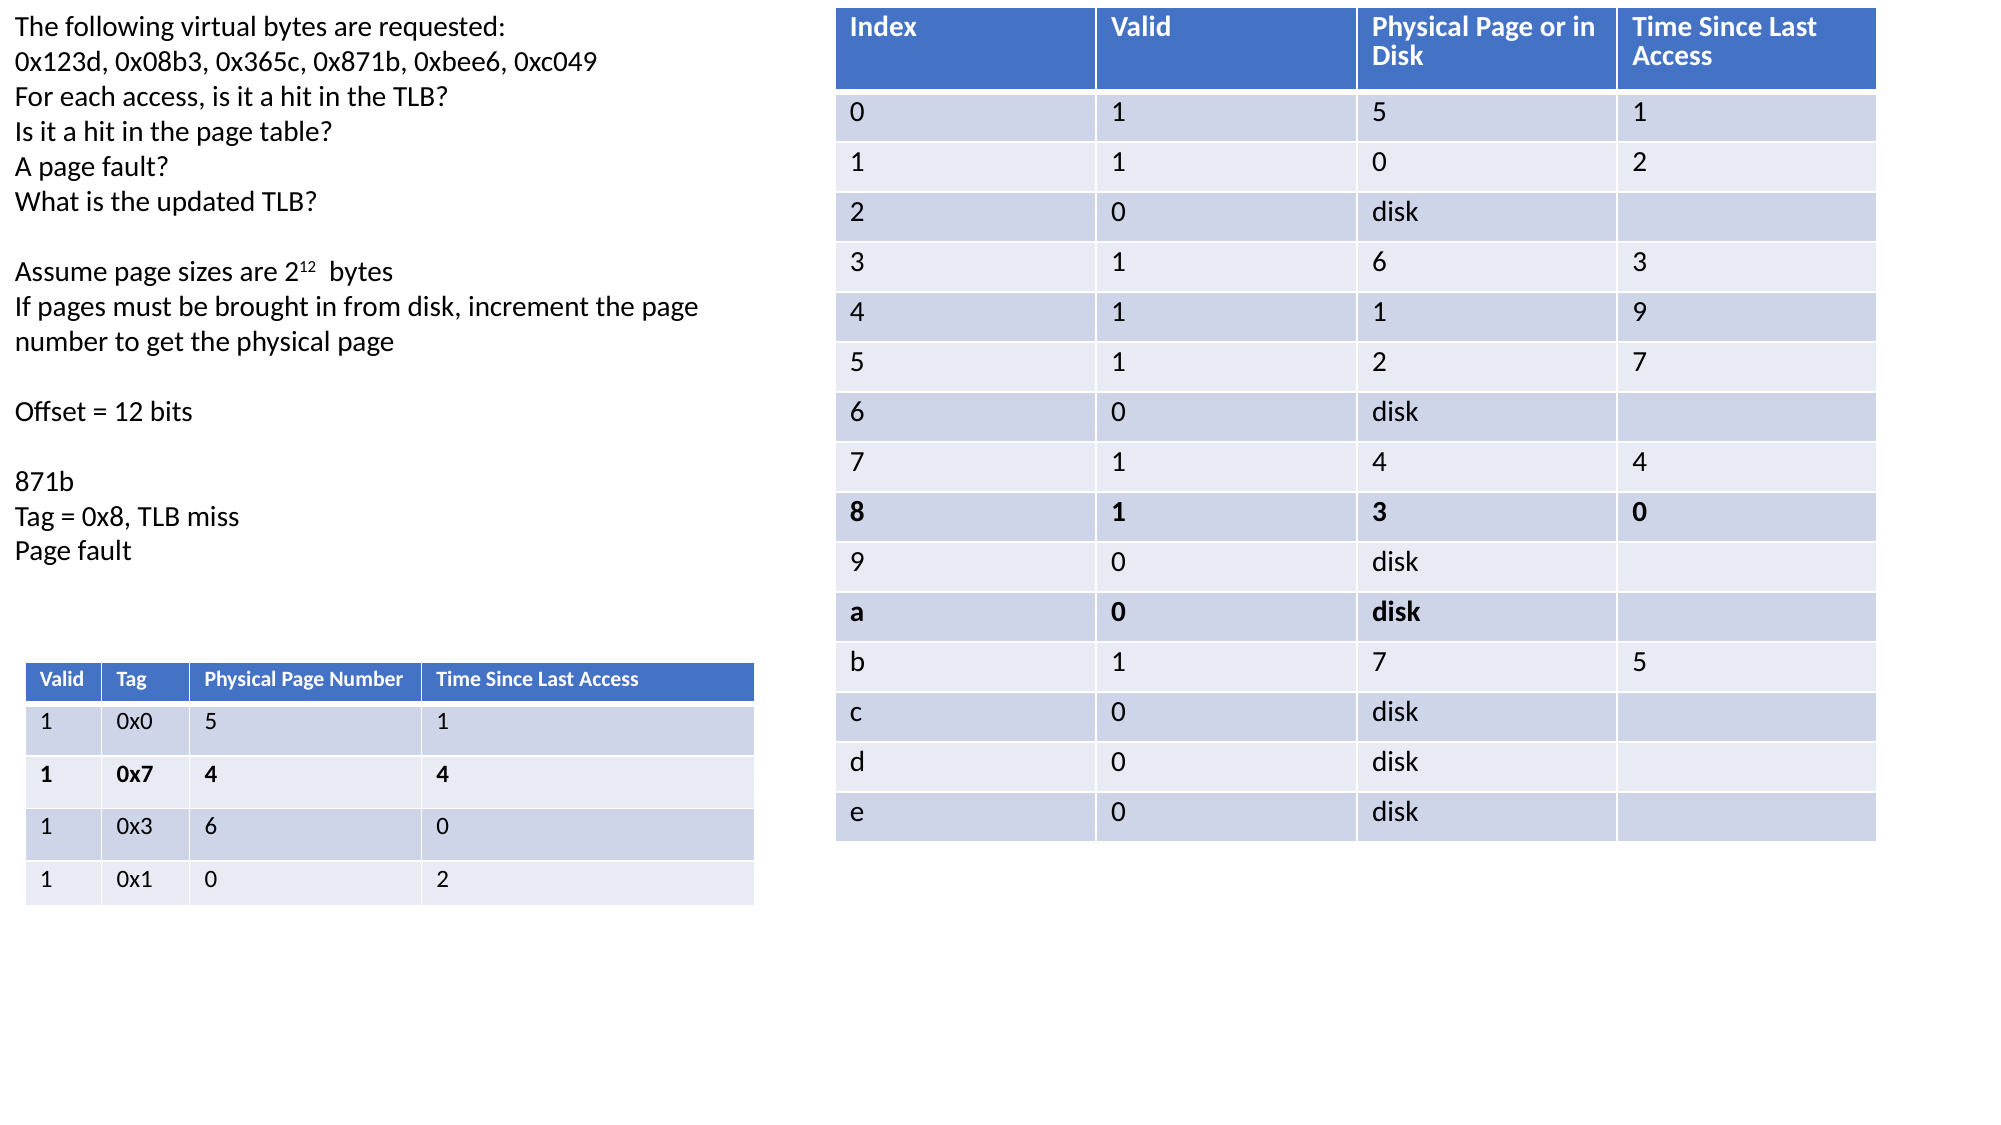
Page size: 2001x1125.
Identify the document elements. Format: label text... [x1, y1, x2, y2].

table_cell 0x0 [102, 707, 189, 755]
table_cell 0 [836, 95, 1095, 141]
table_cell disk [1358, 743, 1616, 791]
table_header Valid [26, 663, 101, 701]
table_cell 0 [1097, 543, 1356, 591]
table_cell 1 [26, 862, 101, 905]
table_cell disk [1358, 793, 1616, 841]
table_cell 2 [1618, 143, 1876, 191]
table_cell 1 [1097, 643, 1356, 691]
table_cell 5 [1358, 95, 1616, 141]
table_cell 1 [422, 707, 754, 755]
table_cell 1 [26, 757, 101, 808]
table_cell 1 [1097, 143, 1356, 191]
table_cell 0x3 [102, 809, 189, 860]
table_cell 2 [1358, 343, 1616, 391]
table_cell 4 [1358, 443, 1616, 491]
table_cell 0x1 [102, 862, 189, 905]
table_cell 0 [422, 809, 754, 860]
table_cell 4 [190, 757, 421, 808]
table_header Tag [102, 663, 189, 701]
table_cell disk [1358, 593, 1616, 641]
table_cell 2 [422, 862, 754, 905]
table_header Index [836, 8, 1095, 89]
table_cell 6 [1358, 243, 1616, 291]
table_cell 9 [1618, 293, 1876, 341]
table_cell 0 [1097, 793, 1356, 841]
table_cell c [836, 693, 1095, 741]
table_cell d [836, 743, 1095, 791]
table_cell [1618, 393, 1876, 441]
table_cell 6 [190, 809, 421, 860]
table_cell 0 [190, 862, 421, 905]
table_cell 0 [1097, 393, 1356, 441]
table_cell disk [1358, 193, 1616, 241]
table_cell disk [1358, 543, 1616, 591]
table_cell 3 [1358, 493, 1616, 541]
table_cell e [836, 793, 1095, 841]
table_cell 7 [1358, 643, 1616, 691]
table_cell [1618, 793, 1876, 841]
table_cell 2 [836, 193, 1095, 241]
table_cell b [836, 643, 1095, 691]
table_cell 1 [1097, 95, 1356, 141]
table_cell 6 [836, 393, 1095, 441]
table_cell 4 [422, 757, 754, 808]
table_cell 1 [26, 707, 101, 755]
table_cell disk [1358, 393, 1616, 441]
table_cell 8 [836, 493, 1095, 541]
table_cell 3 [1618, 243, 1876, 291]
table_cell 7 [836, 443, 1095, 491]
table_header Physical Page or in Disk [1358, 8, 1616, 89]
table_cell 0 [1618, 493, 1876, 541]
table_cell 0x7 [102, 757, 189, 808]
table_cell 1 [1097, 493, 1356, 541]
table_cell 5 [836, 343, 1095, 391]
table_cell 5 [190, 707, 421, 755]
table_header Physical Page Number [190, 663, 421, 701]
table_cell [1618, 693, 1876, 741]
table_cell 7 [1618, 343, 1876, 391]
table_header Time Since Last Access [1618, 8, 1876, 89]
table_cell [1618, 193, 1876, 241]
table_cell [1618, 743, 1876, 791]
table_cell 1 [1097, 243, 1356, 291]
table_cell 1 [836, 143, 1095, 191]
table_cell 0 [1097, 193, 1356, 241]
table_cell 0 [1097, 743, 1356, 791]
table_header Time Since Last Access [422, 663, 754, 701]
table_cell 4 [836, 293, 1095, 341]
table_cell 9 [836, 543, 1095, 591]
table_header Valid [1097, 8, 1356, 89]
table_cell 1 [1097, 343, 1356, 391]
table_cell 1 [1358, 293, 1616, 341]
table_cell 0 [1097, 693, 1356, 741]
table_cell 4 [1618, 443, 1876, 491]
table_cell 1 [1097, 443, 1356, 491]
table_cell 3 [836, 243, 1095, 291]
table_cell 5 [1618, 643, 1876, 691]
text_box The following virtual bytes are requested: 0x123d, 0x08b3, 0x365c, 0x871b, 0xbee6, 0xc049 For each access, is it a hit in the TLB? Is it a hit in the page table? A page fault? What is the updated TLB? Assume page sizes are 212 bytes If pages must be brought in from disk, increment the page number to get the physical page Offset = 12 bits 871b Tag = 0x8, TLB miss Page fault [0, 0, 784, 575]
table_cell a [836, 593, 1095, 641]
table_cell 1 [1097, 293, 1356, 341]
table_cell 0 [1358, 143, 1616, 191]
table_cell 1 [1618, 95, 1876, 141]
table_cell [1618, 593, 1876, 641]
table_cell 1 [26, 809, 101, 860]
table_cell [1618, 543, 1876, 591]
table_cell 0 [1097, 593, 1356, 641]
table_cell disk [1358, 693, 1616, 741]
